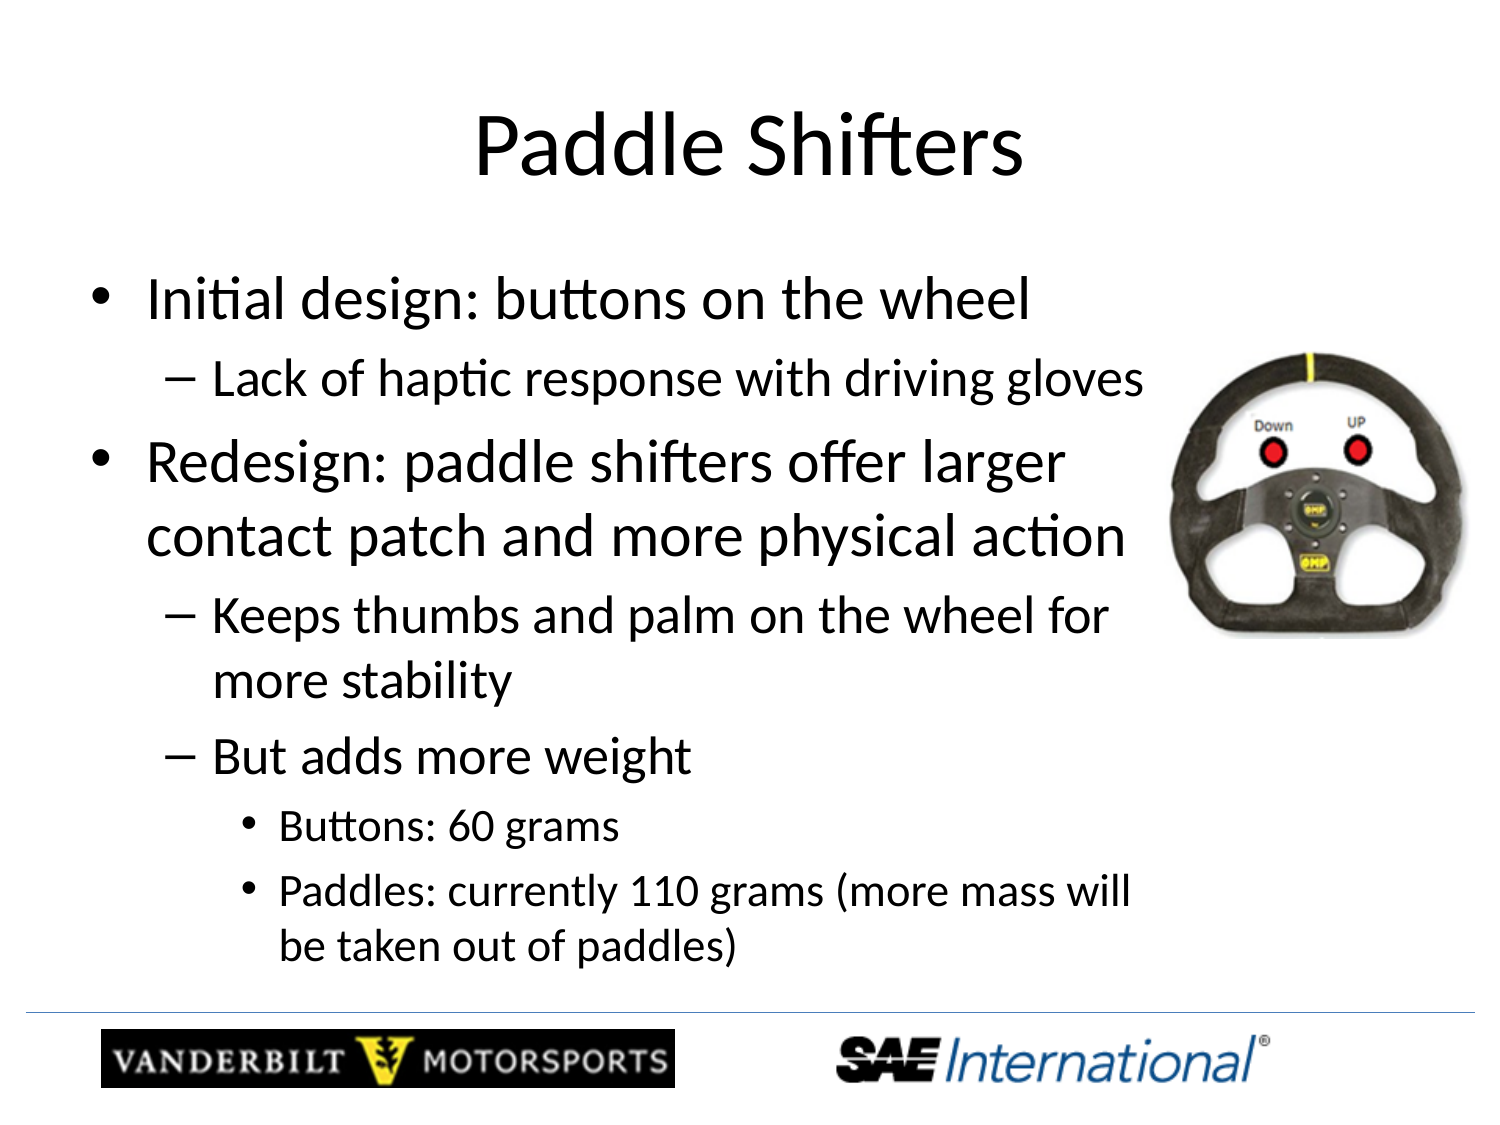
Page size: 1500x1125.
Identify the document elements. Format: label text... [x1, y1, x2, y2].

picture [1137, 349, 1500, 640]
list Initial design: buttons on the wheel Lack of haptic response with driving gloves Redesign: paddle shifters offer larger contact patch and more physical action Keeps thumbs and palm on the wheel for more stability But adds more weight Buttons: 60 grams Paddles: currently 110 grams (more mass will be taken out of paddles) [75, 249, 1175, 1005]
picture [101, 1029, 676, 1088]
title Paddle Shifters [75, 45, 1425, 233]
picture [832, 1032, 1276, 1091]
